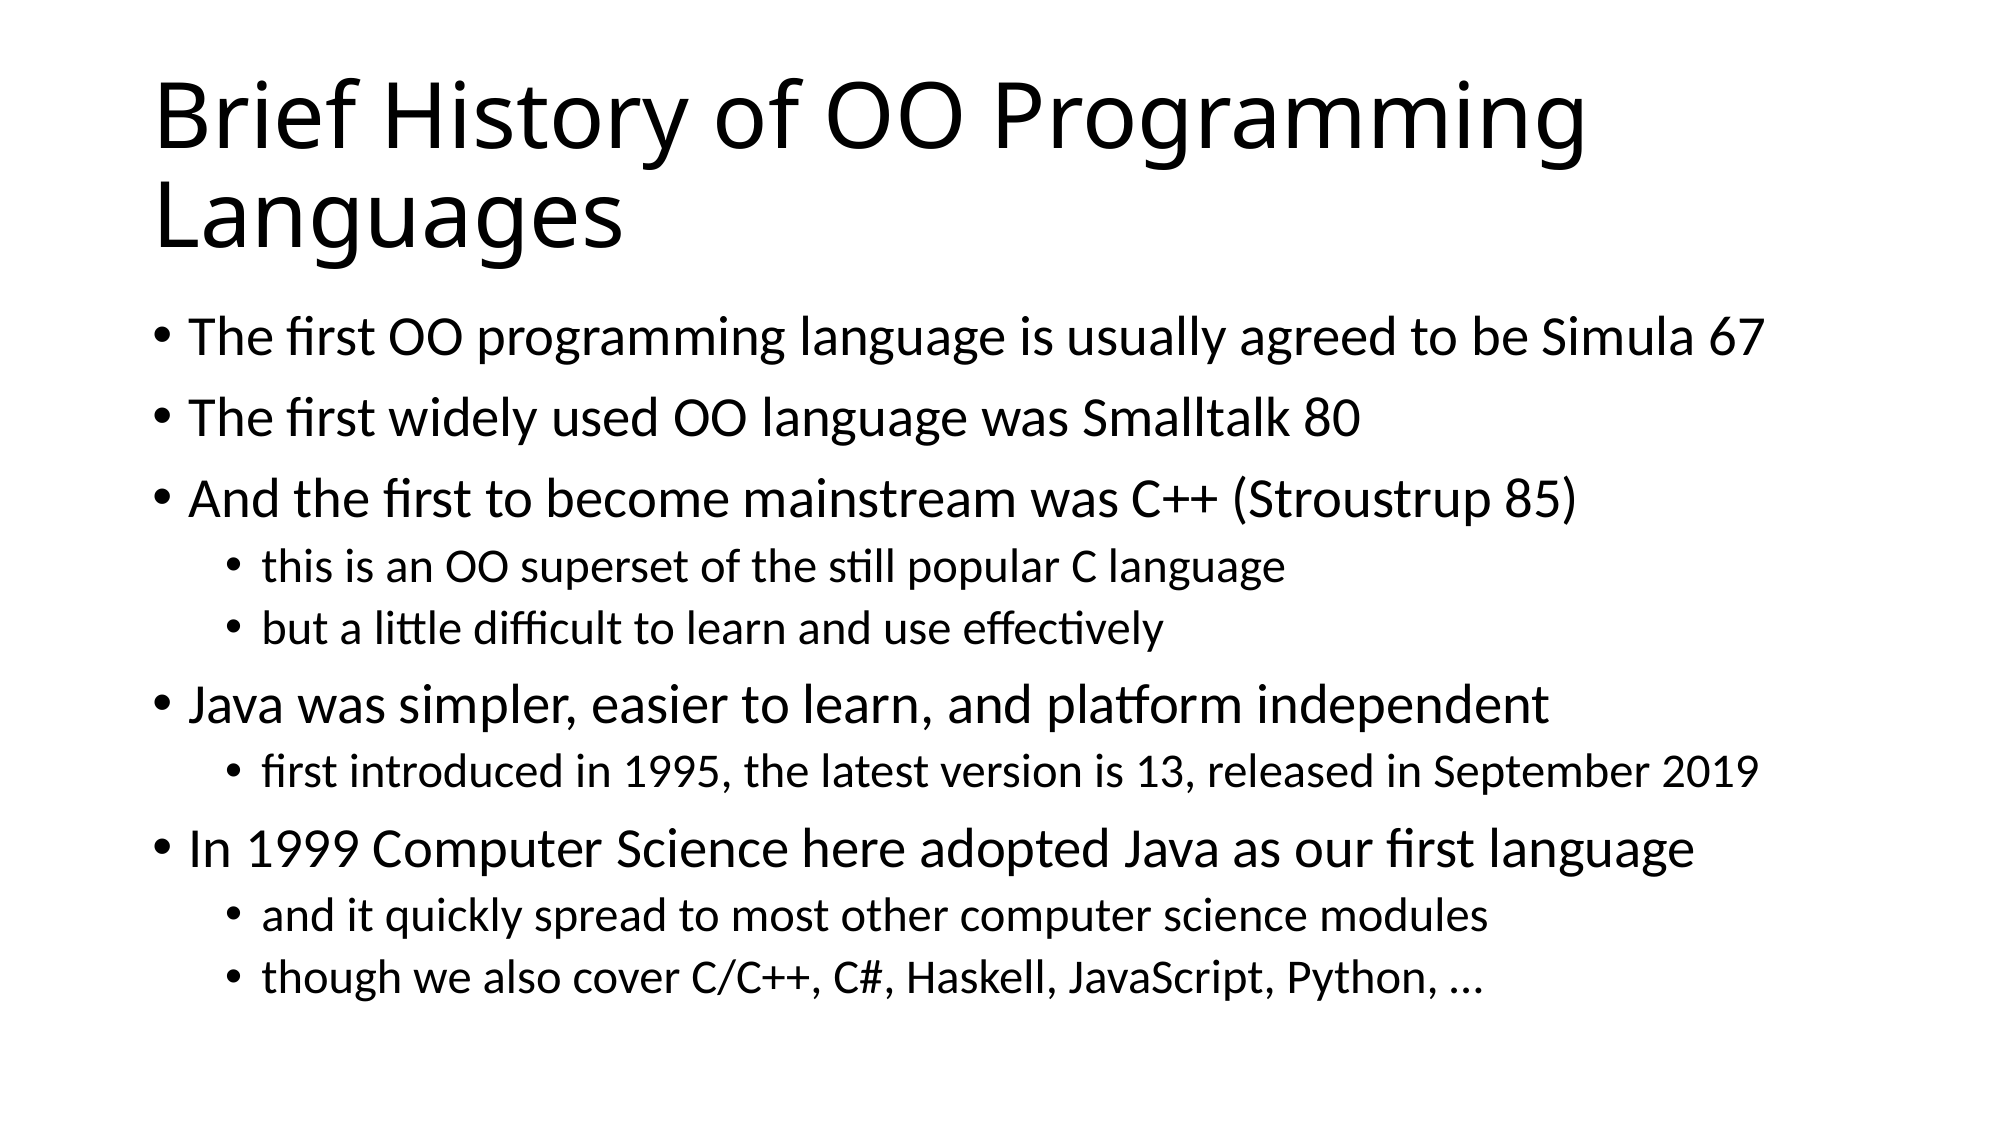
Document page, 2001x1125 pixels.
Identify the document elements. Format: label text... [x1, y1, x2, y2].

list The first OO programming language is usually agreed to be Simula 67 The first widely used OO language was Smalltalk 80 And the first to become mainstream was C++ (Stroustrup 85) this is an OO superset of the still popular C language but a little difficult to learn and use effectively Java was simpler, easier to learn, and platform independent first introduced in 1995, the latest version is 13, released in September 2019 In 1999 Computer Science here adopted Java as our first language and it quickly spread to most other computer science modules though we also cover C/C++, C#, Haskell, JavaScript, Python, … [137, 299, 1863, 1014]
title Brief History of OO Programming Languages [137, 59, 1863, 278]
